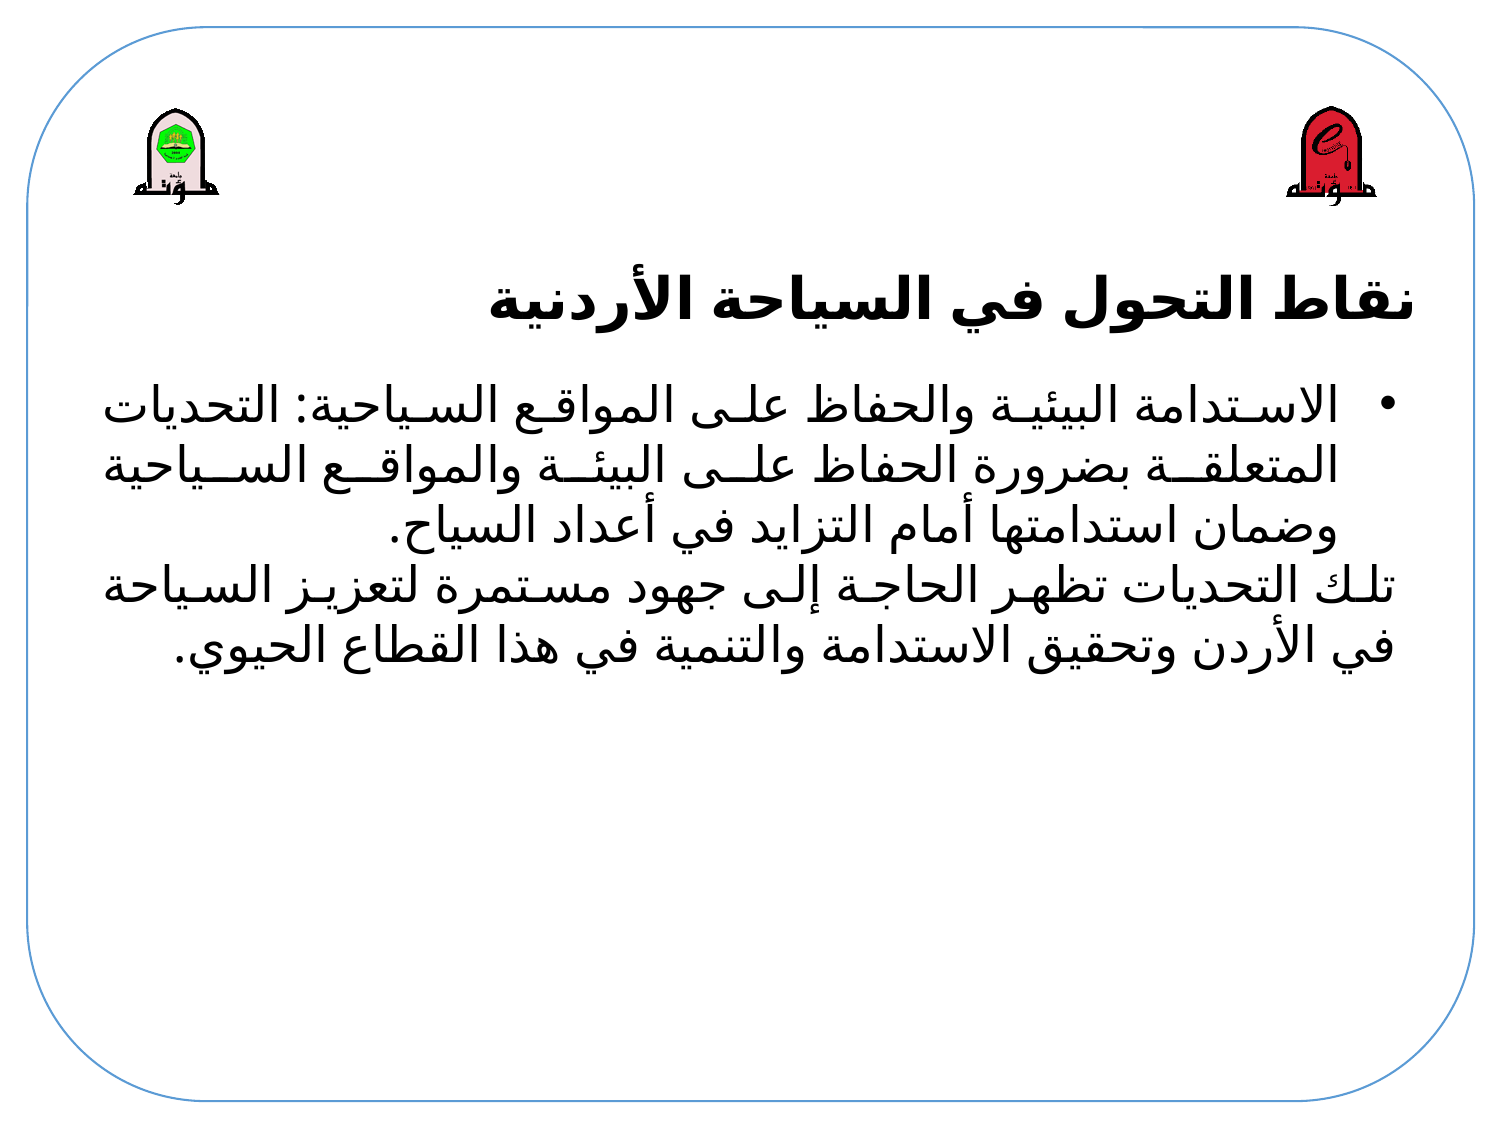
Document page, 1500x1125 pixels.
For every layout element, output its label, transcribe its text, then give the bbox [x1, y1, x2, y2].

picture [1282, 106, 1380, 208]
subtitle الاستدامة البيئية والحفاظ على المواقع السياحية: التحديات المتعلقة بضرورة الحفاظ على البيئة والمواقع السياحية وضمان استدامتها أمام التزايد في أعداد السياح. ​تلك التحديات تظهر الحاجة إلى جهود مستمرة لتعزيز السياحة في الأردن وتحقيق الاستدامة والتنمية في هذا القطاع الحيوي. [87, 364, 1412, 1010]
title نقاط التحول في السياحة الأردنية [461, 261, 1433, 327]
picture [131, 102, 220, 208]
